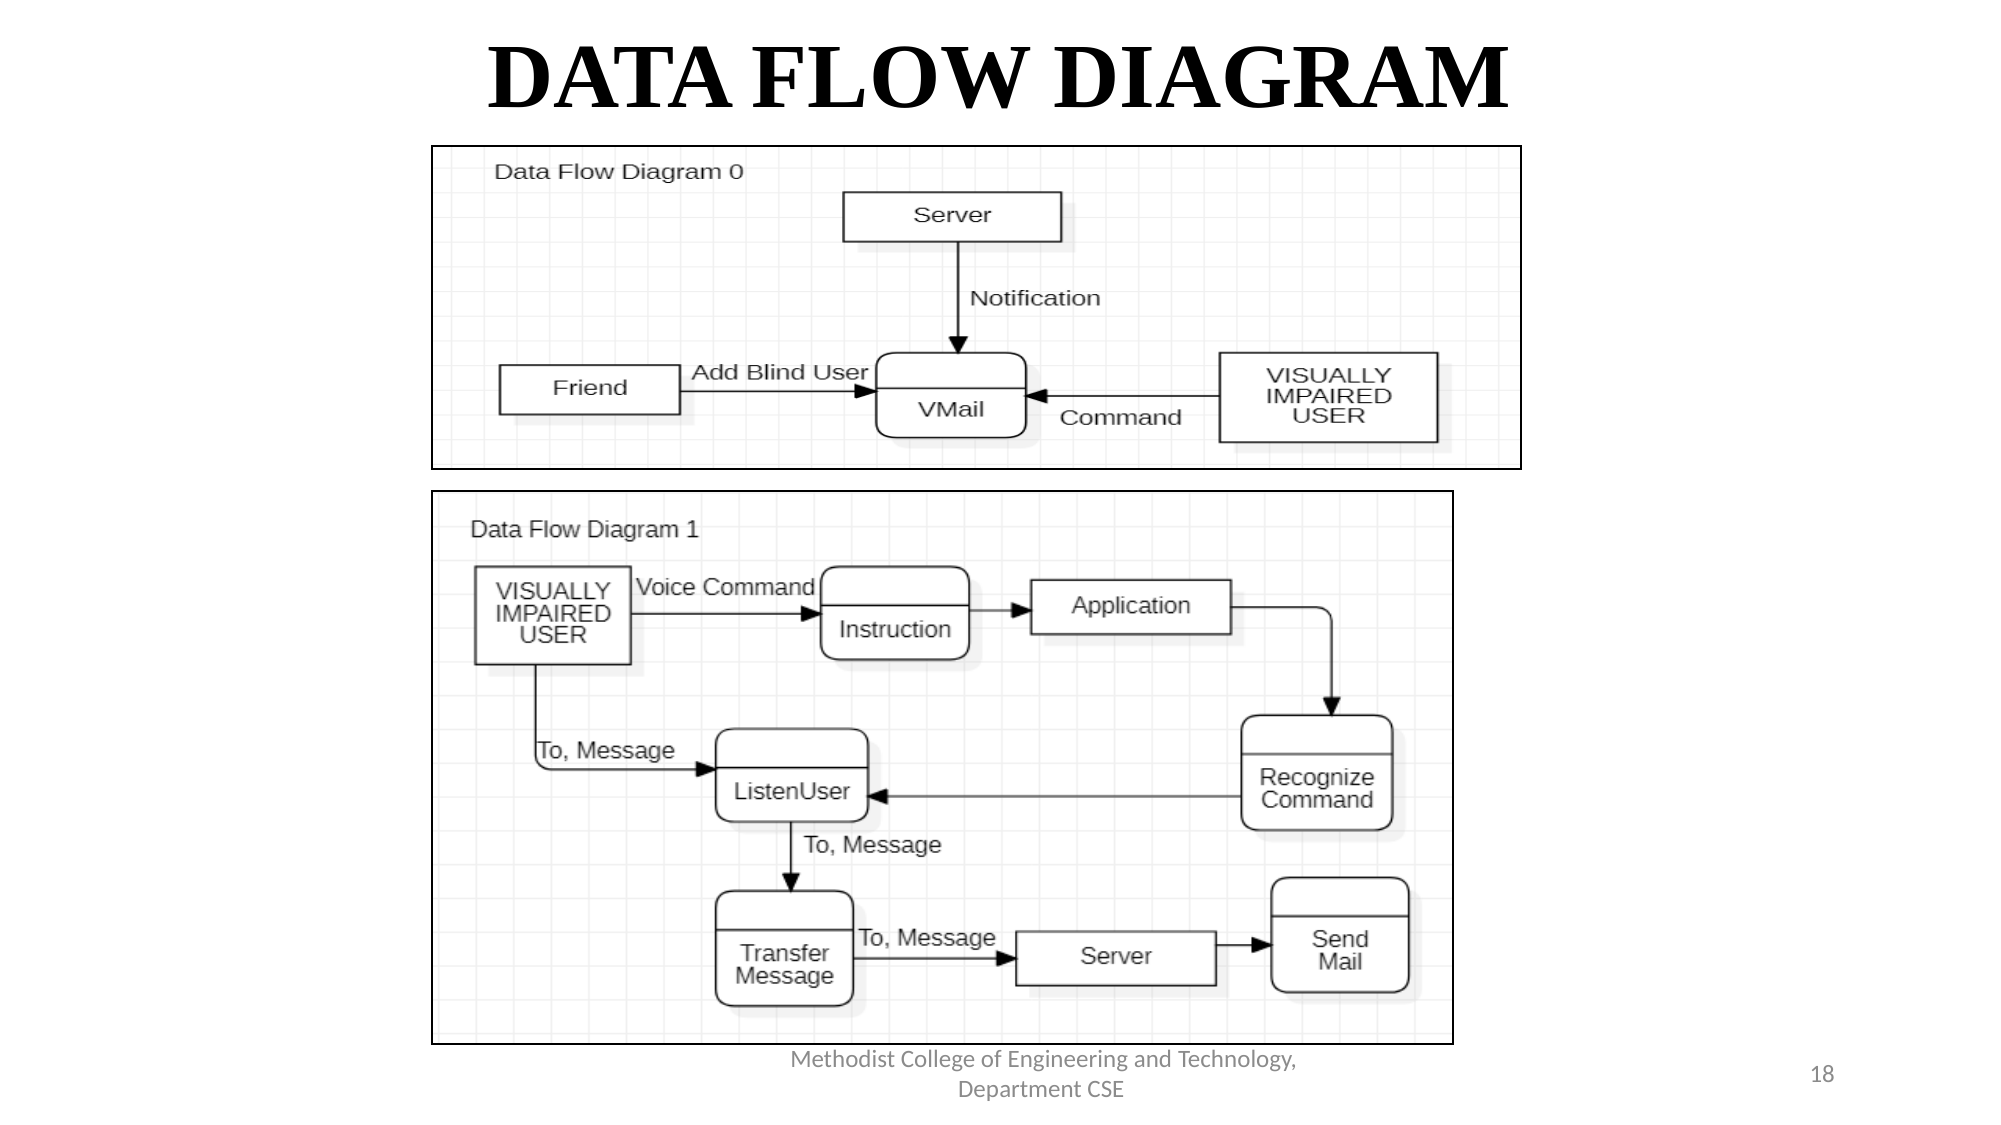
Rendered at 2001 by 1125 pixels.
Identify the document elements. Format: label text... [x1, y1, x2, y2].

picture [432, 146, 1520, 468]
footer Methodist College of Engineering and Technology, Department CSE [763, 1043, 1325, 1103]
slide_number 18 [1500, 1042, 1850, 1103]
title DATA FLOW DIAGRAM [324, 19, 1675, 124]
picture [432, 491, 1452, 1043]
